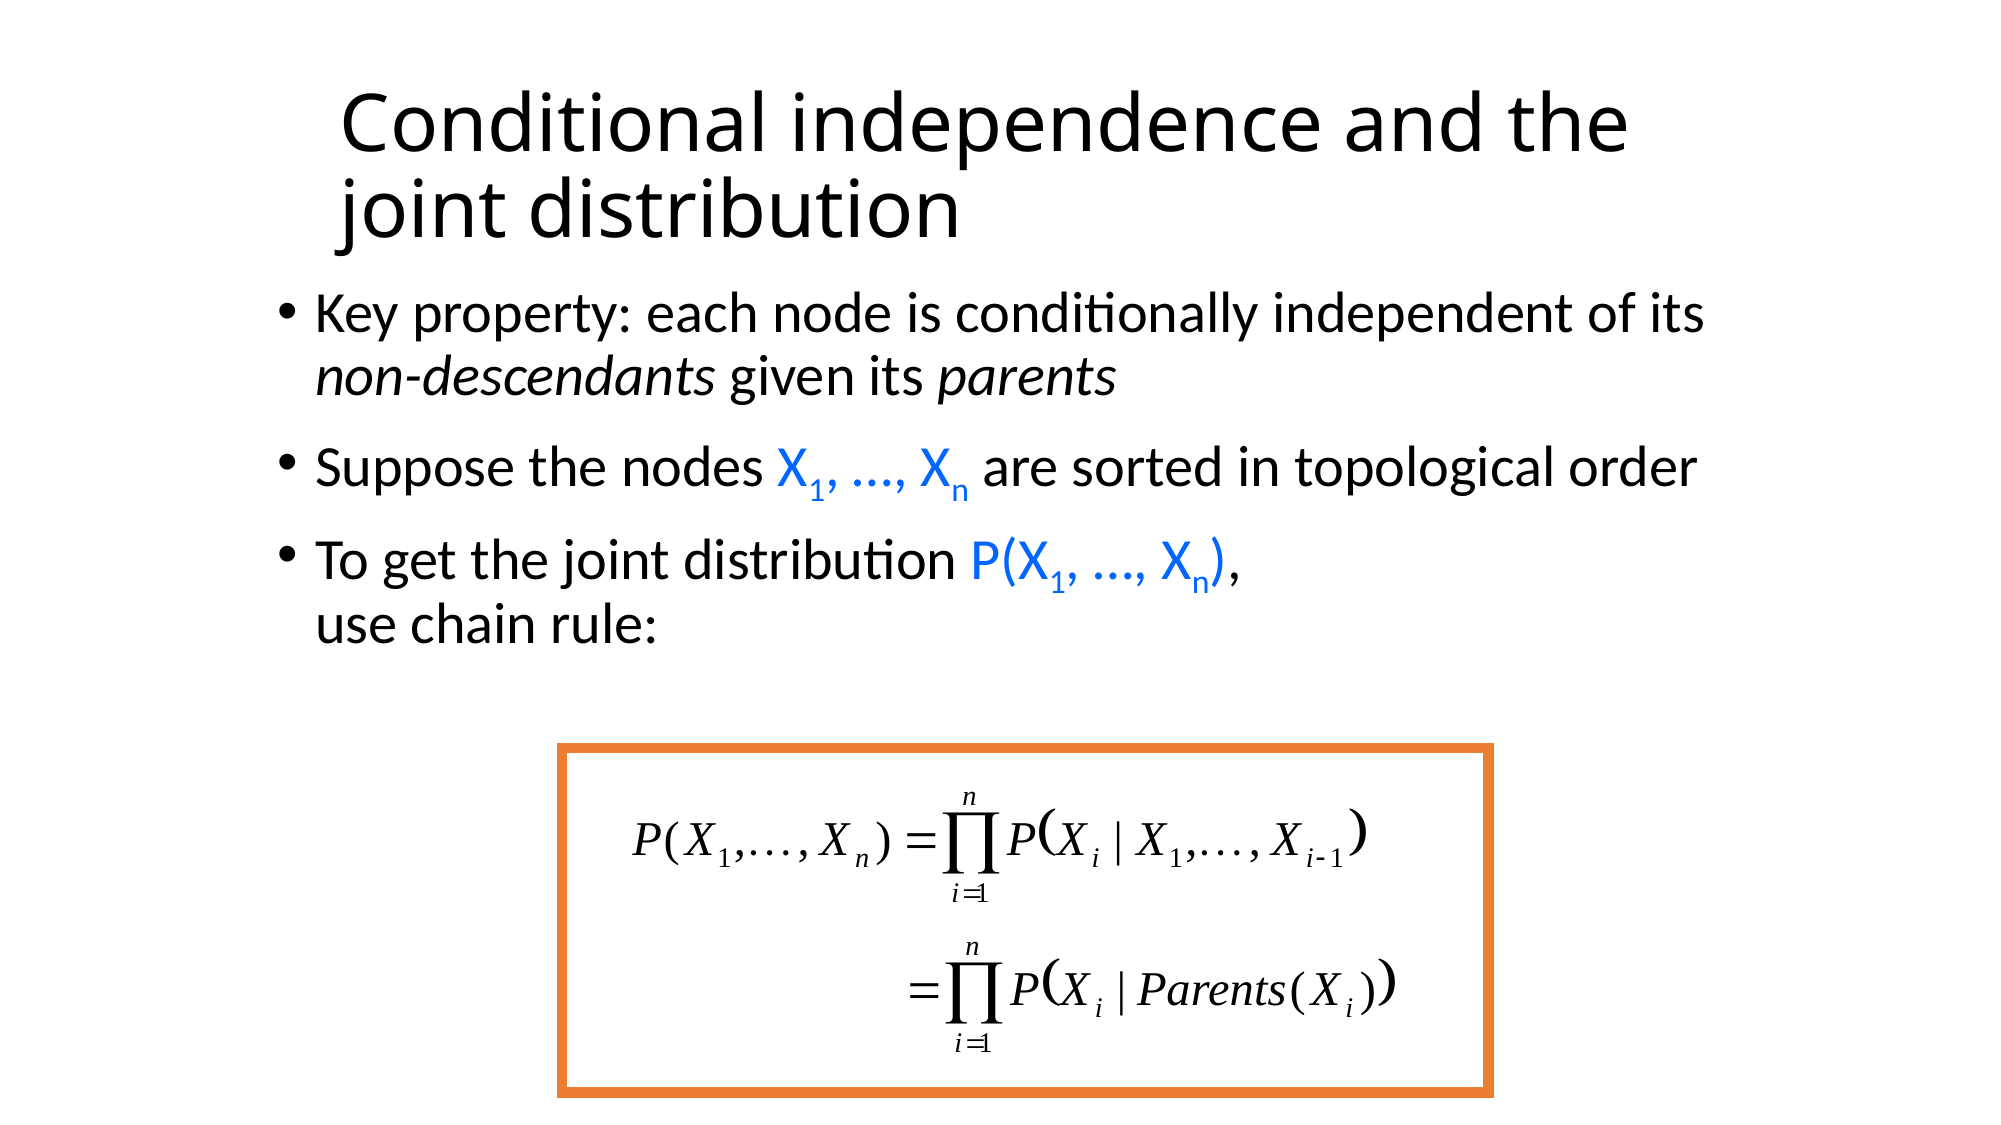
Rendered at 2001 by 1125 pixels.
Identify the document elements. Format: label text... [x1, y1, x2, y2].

title Conditional independence and the joint distribution [324, 75, 1675, 263]
text_box [561, 747, 1490, 1093]
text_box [623, 774, 1368, 913]
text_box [898, 924, 1400, 1063]
list Key property: each node is conditionally independent of its non-descendants given its parents Suppose the nodes X1, …, Xn are sorted in topological order To get the joint distribution P(X1, …, Xn), use chain rule: [262, 275, 1738, 1018]
